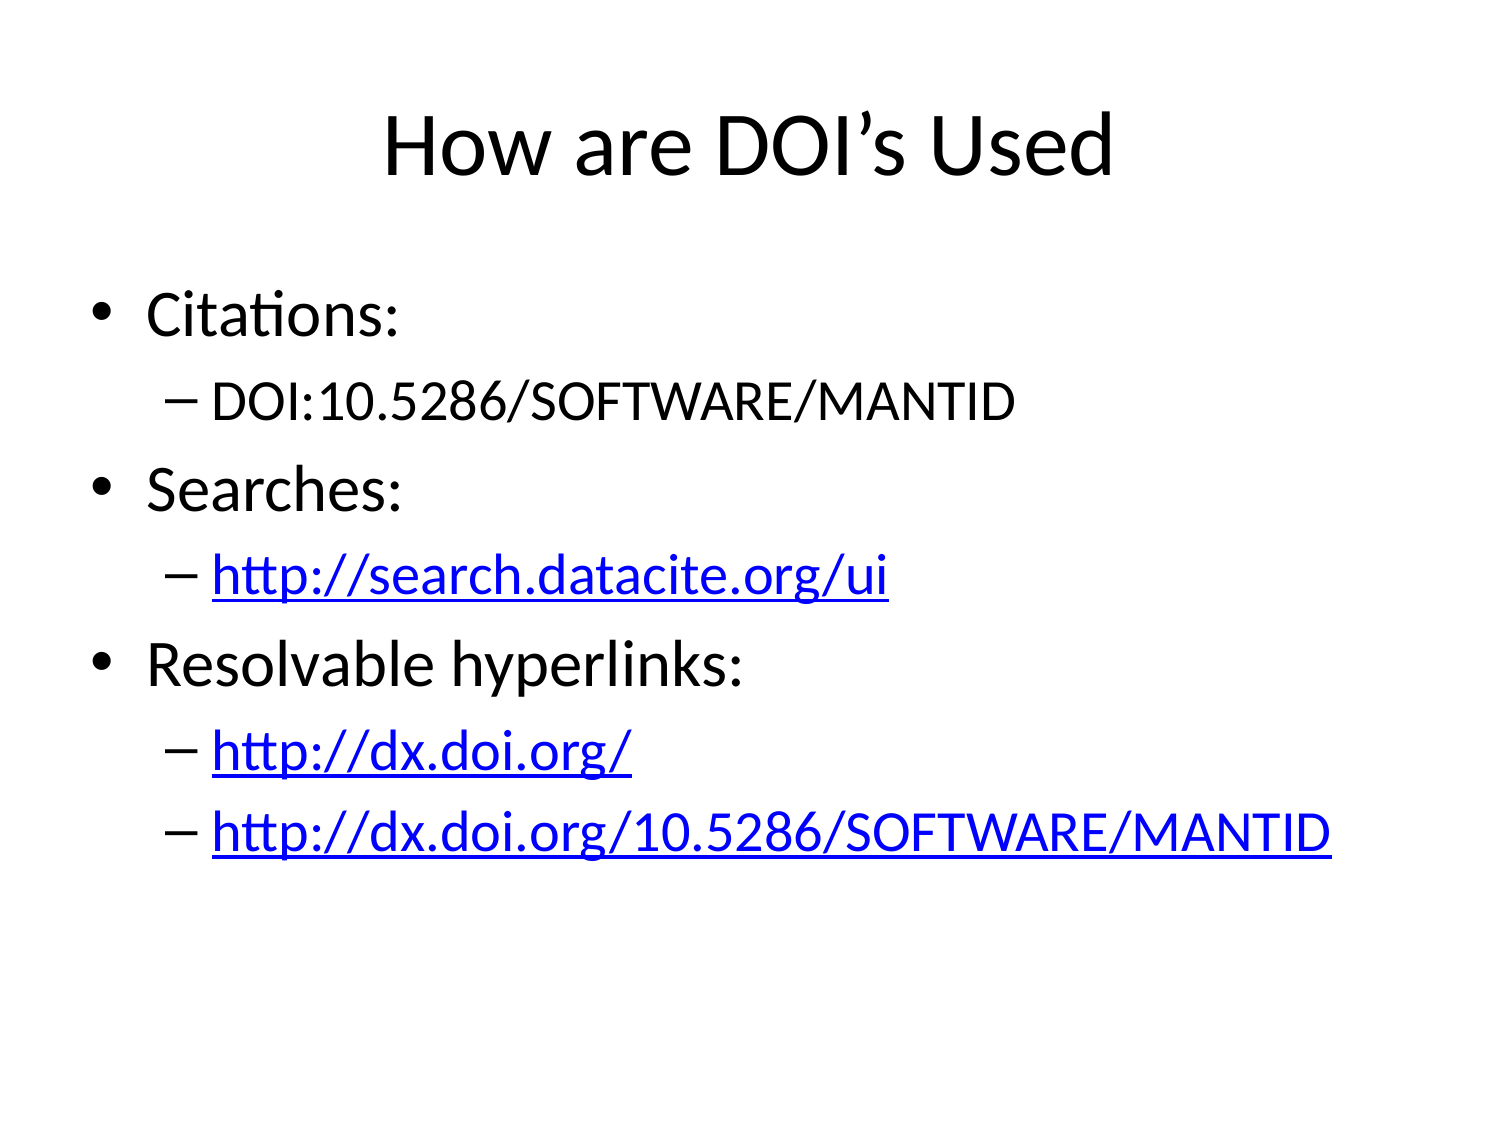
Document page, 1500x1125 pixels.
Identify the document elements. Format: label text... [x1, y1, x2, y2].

list Citations: DOI:10.5286/SOFTWARE/MANTID Searches: http://search.datacite.org/ui Resolvable hyperlinks: http://dx.doi.org/ http://dx.doi.org/10.5286/SOFTWARE/MANTID [75, 262, 1425, 1005]
title How are DOI’s Used [75, 45, 1425, 233]
